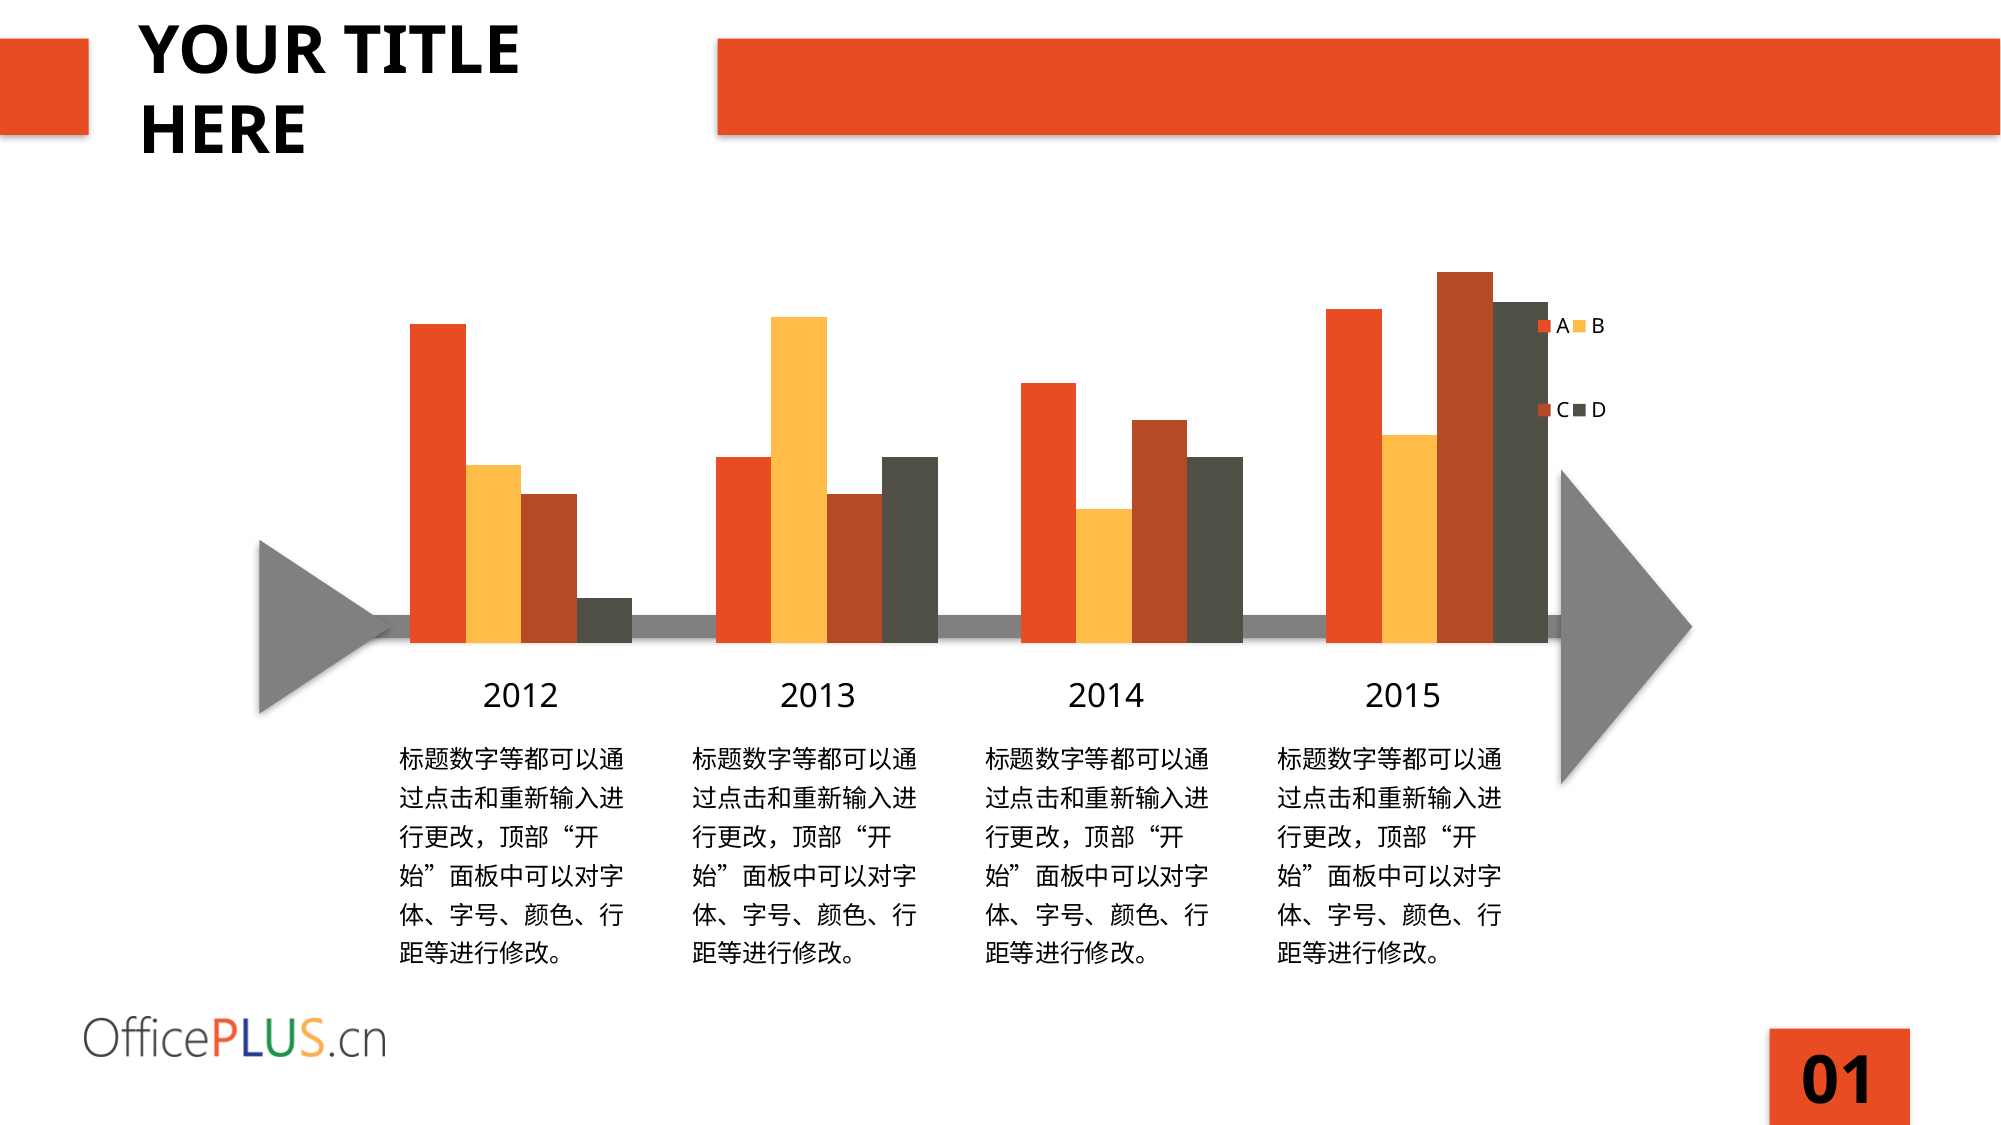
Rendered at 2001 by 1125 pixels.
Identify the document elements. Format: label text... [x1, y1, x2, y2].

text_box 标题数字等都可以通过点击和重新输入进行更改，顶部“开始”面板中可以对字体、字号、颜色、行距等进行修改。 [1263, 793, 1533, 976]
text_box 标题数字等都可以通过点击和重新输入进行更改，顶部“开始”面板中可以对字体、字号、颜色、行距等进行修改。 [677, 793, 947, 976]
text_box 标题数字等都可以通过点击和重新输入进行更改，顶部“开始”面板中可以对字体、字号、颜色、行距等进行修改。 [384, 793, 655, 976]
picture [84, 1016, 410, 1058]
chart [341, 188, 1676, 653]
list YOUR TITLE HERE [123, 38, 680, 136]
list 01 [1769, 1028, 1911, 1125]
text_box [259, 469, 1693, 785]
text_box 标题数字等都可以通过点击和重新输入进行更改，顶部“开始”面板中可以对字体、字号、颜色、行距等进行修改。 [970, 793, 1240, 976]
